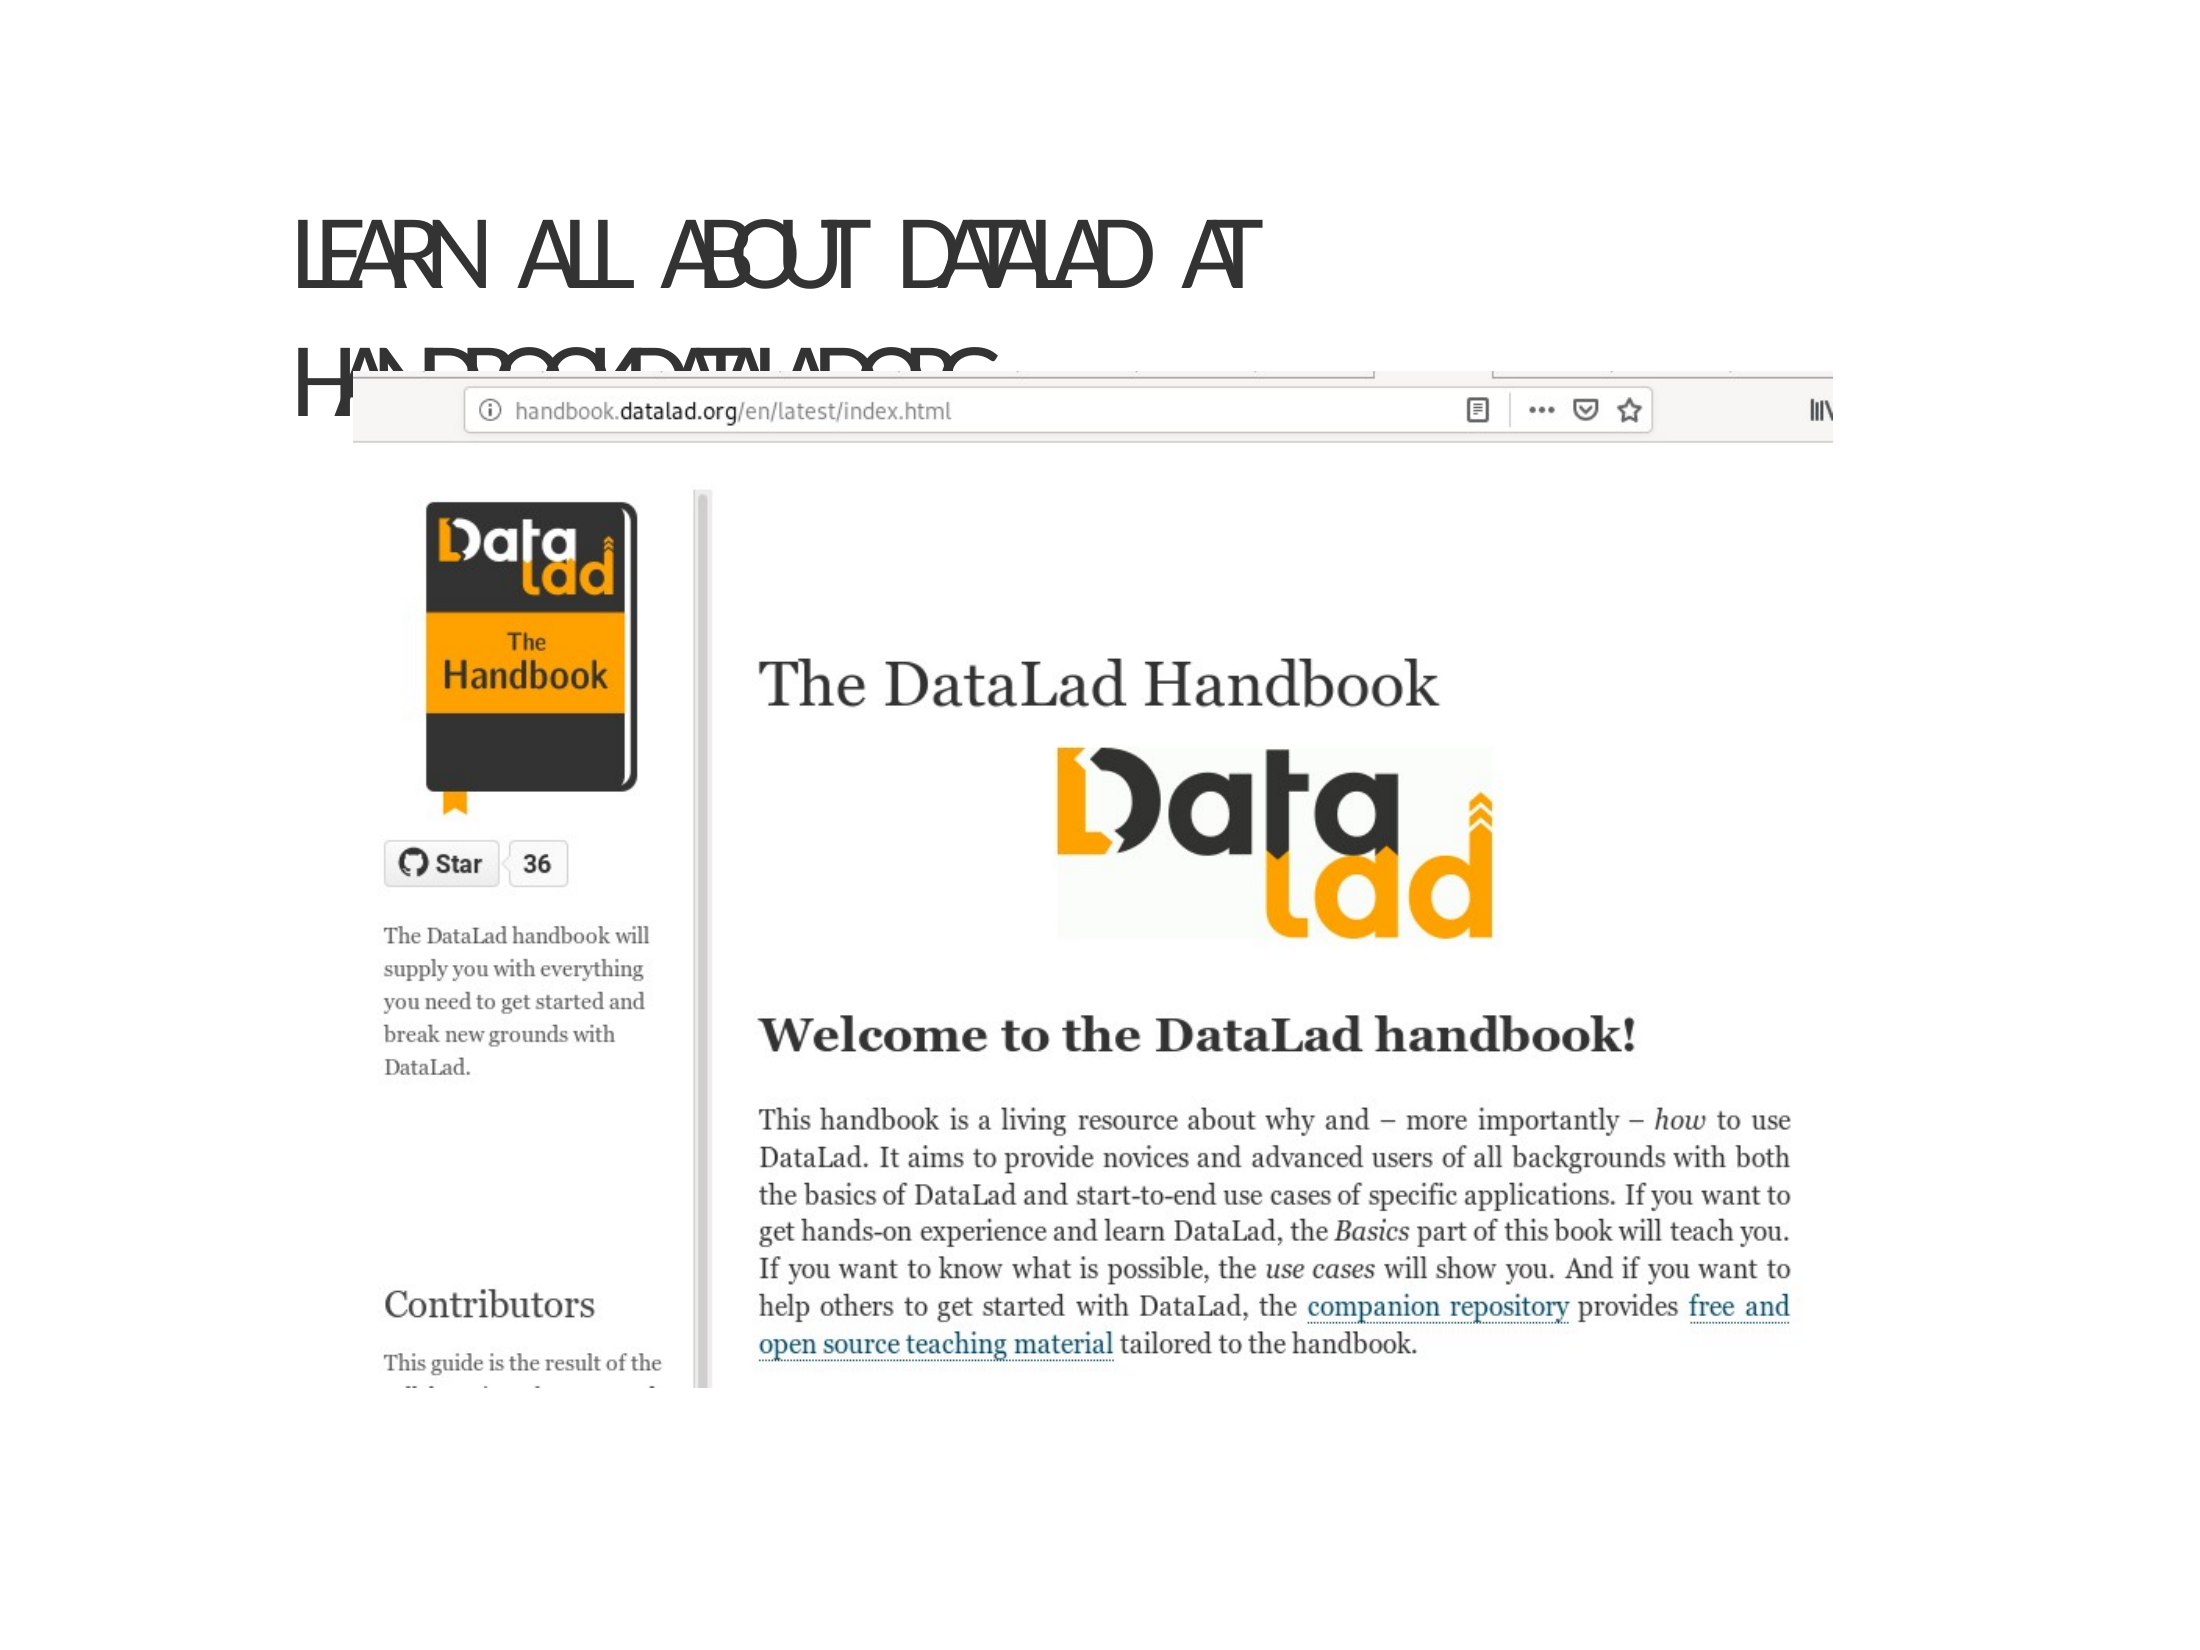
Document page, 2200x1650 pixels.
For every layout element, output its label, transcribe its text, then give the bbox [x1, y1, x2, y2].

picture [352, 371, 1833, 1388]
title LEARN ALL ABOUT DATALAD AT HANDBOOK.DATALAD.ORG [259, 61, 1941, 459]
